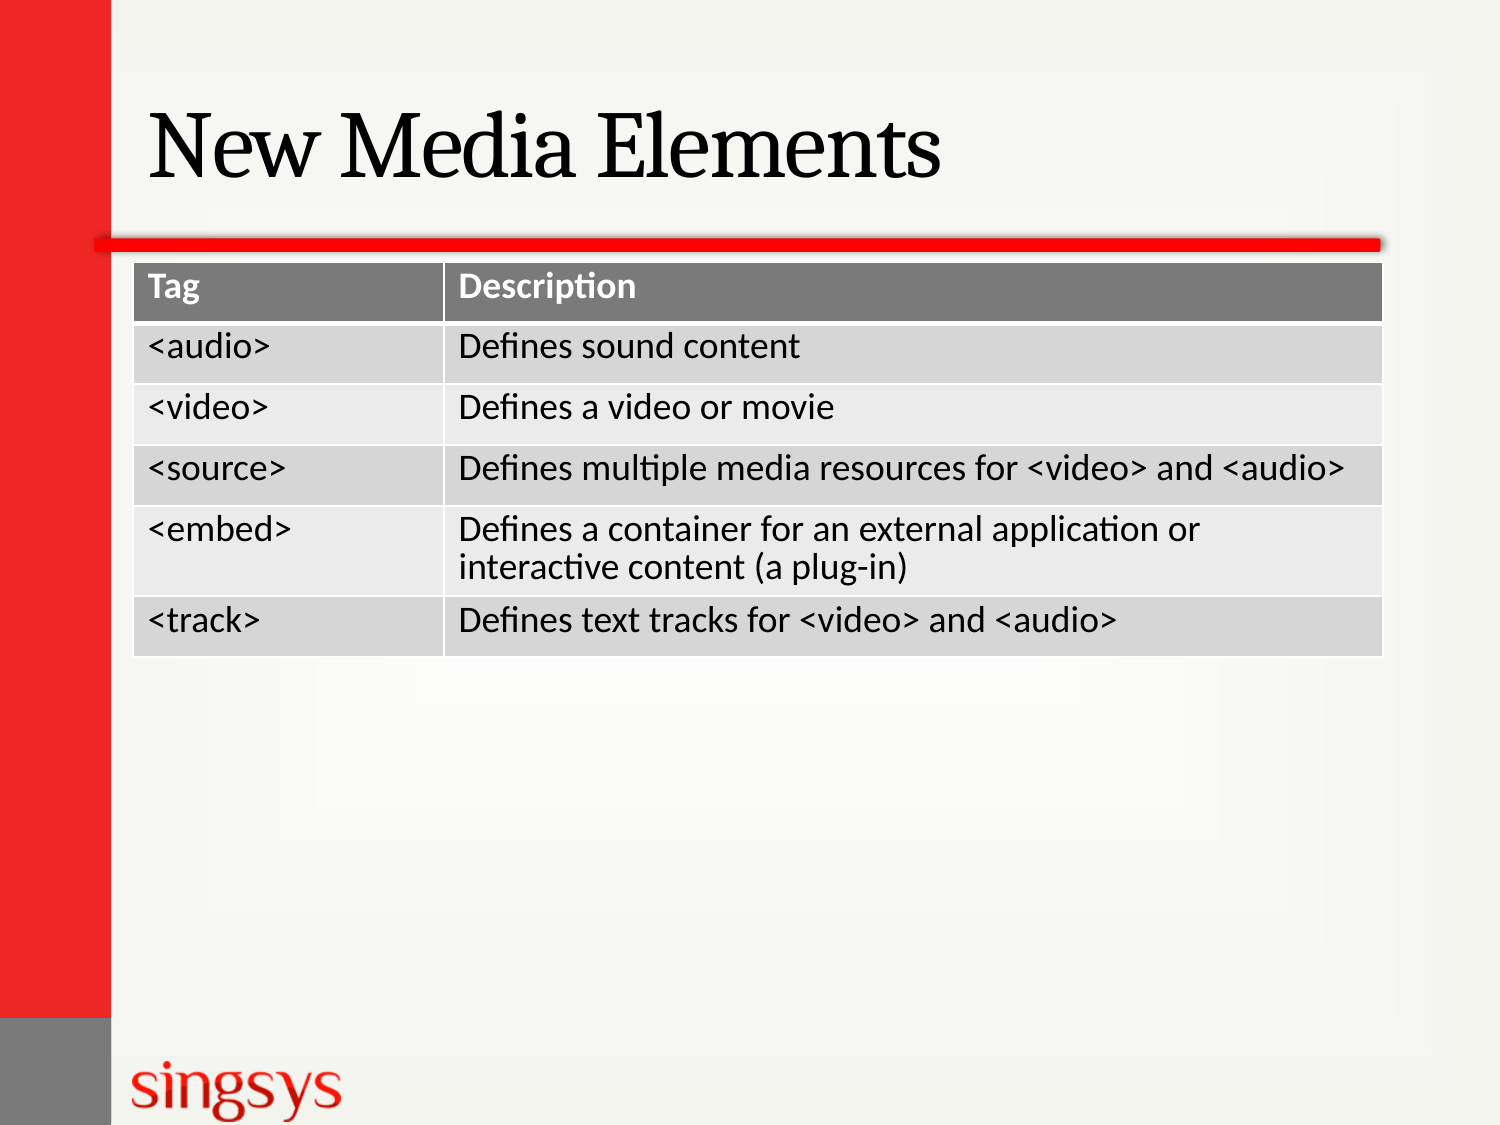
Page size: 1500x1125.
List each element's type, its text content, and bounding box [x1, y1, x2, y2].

table_header Description [445, 263, 1382, 321]
table_cell Defines sound content [445, 326, 1382, 383]
table_cell Defines a video or movie [445, 385, 1382, 444]
table_header Tag [134, 263, 443, 321]
picture [132, 1061, 341, 1122]
table_cell <audio> [134, 326, 443, 383]
table_cell Defines multiple media resources for <video> and <audio> [445, 446, 1382, 505]
table_cell Defines text tracks for <video> and <audio> [445, 597, 1382, 656]
table_cell <source> [134, 446, 443, 505]
title New Media Elements [132, 45, 1383, 233]
table_cell <embed> [134, 507, 443, 595]
table_cell <video> [134, 385, 443, 444]
table_cell Defines a container for an external application or interactive content (a plug-in) [445, 507, 1382, 595]
table_cell <track> [134, 597, 443, 656]
